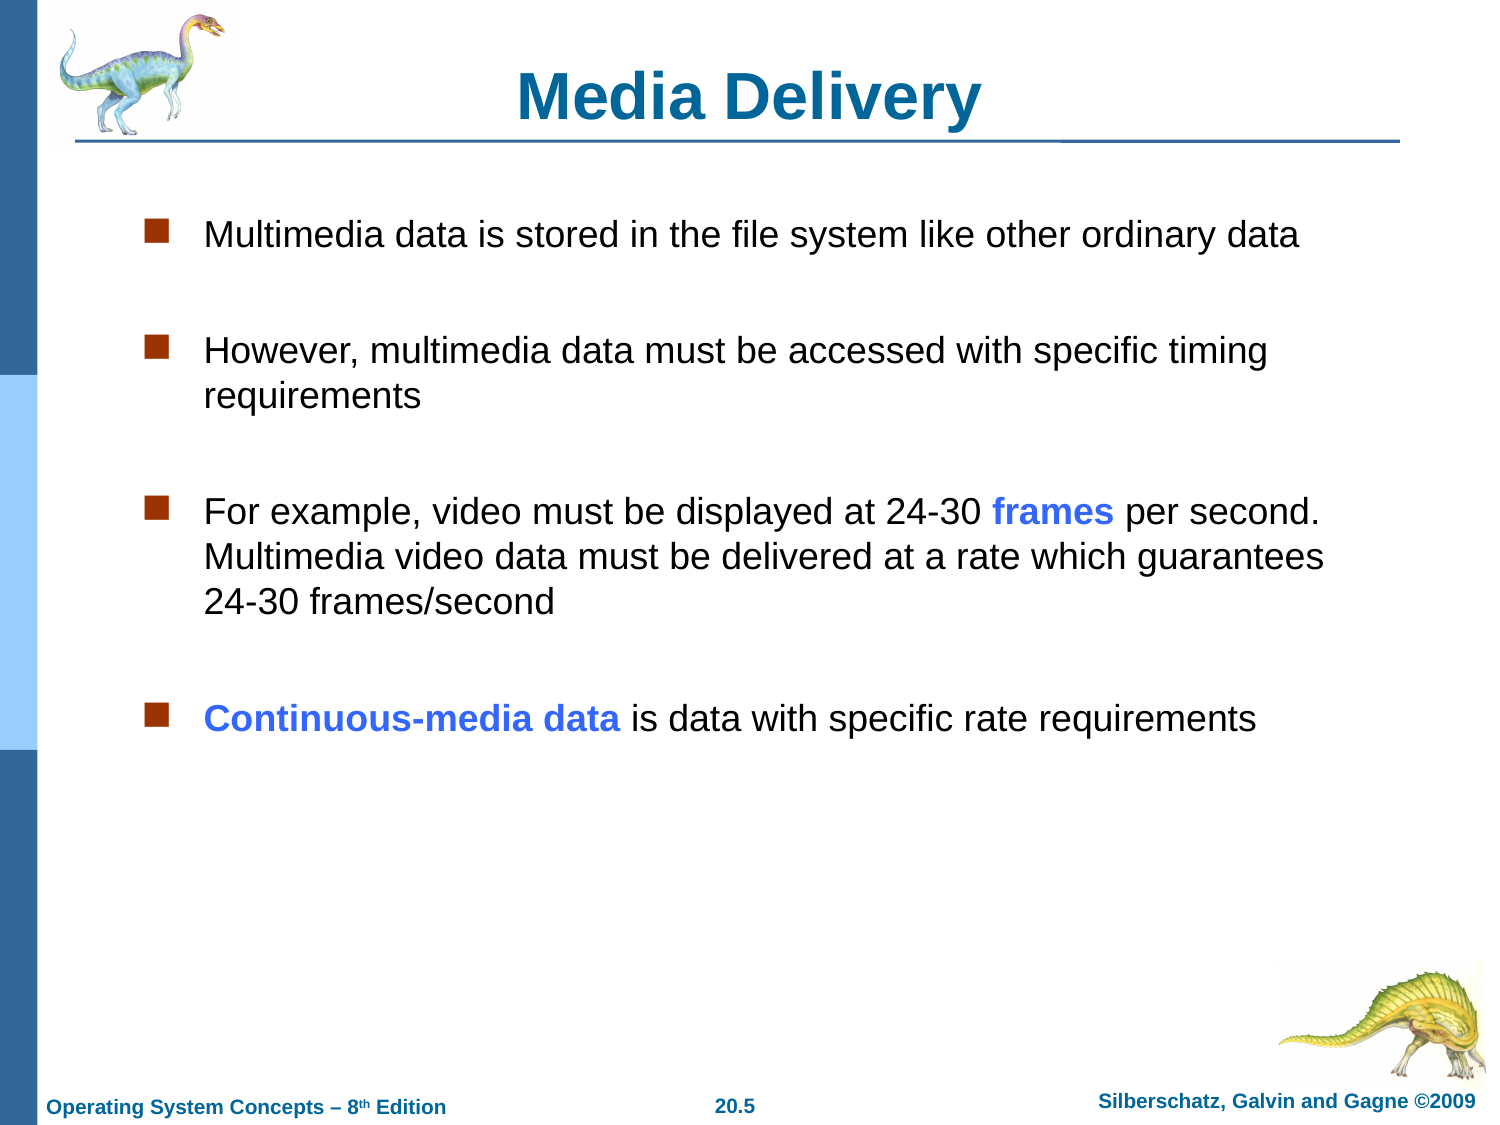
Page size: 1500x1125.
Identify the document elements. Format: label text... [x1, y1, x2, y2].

list Multimedia data is stored in the file system like other ordinary data However, multimedia data must be accessed with specific timing requirements For example, video must be displayed at 24-30 frames per second. Multimedia video data must be delivered at a rate which guarantees 24-30 frames/second Continuous-media data is data with specific rate requirements [132, 202, 1398, 946]
title Media Delivery [74, 45, 1426, 141]
picture [46, 0, 243, 149]
picture [1275, 959, 1486, 1090]
